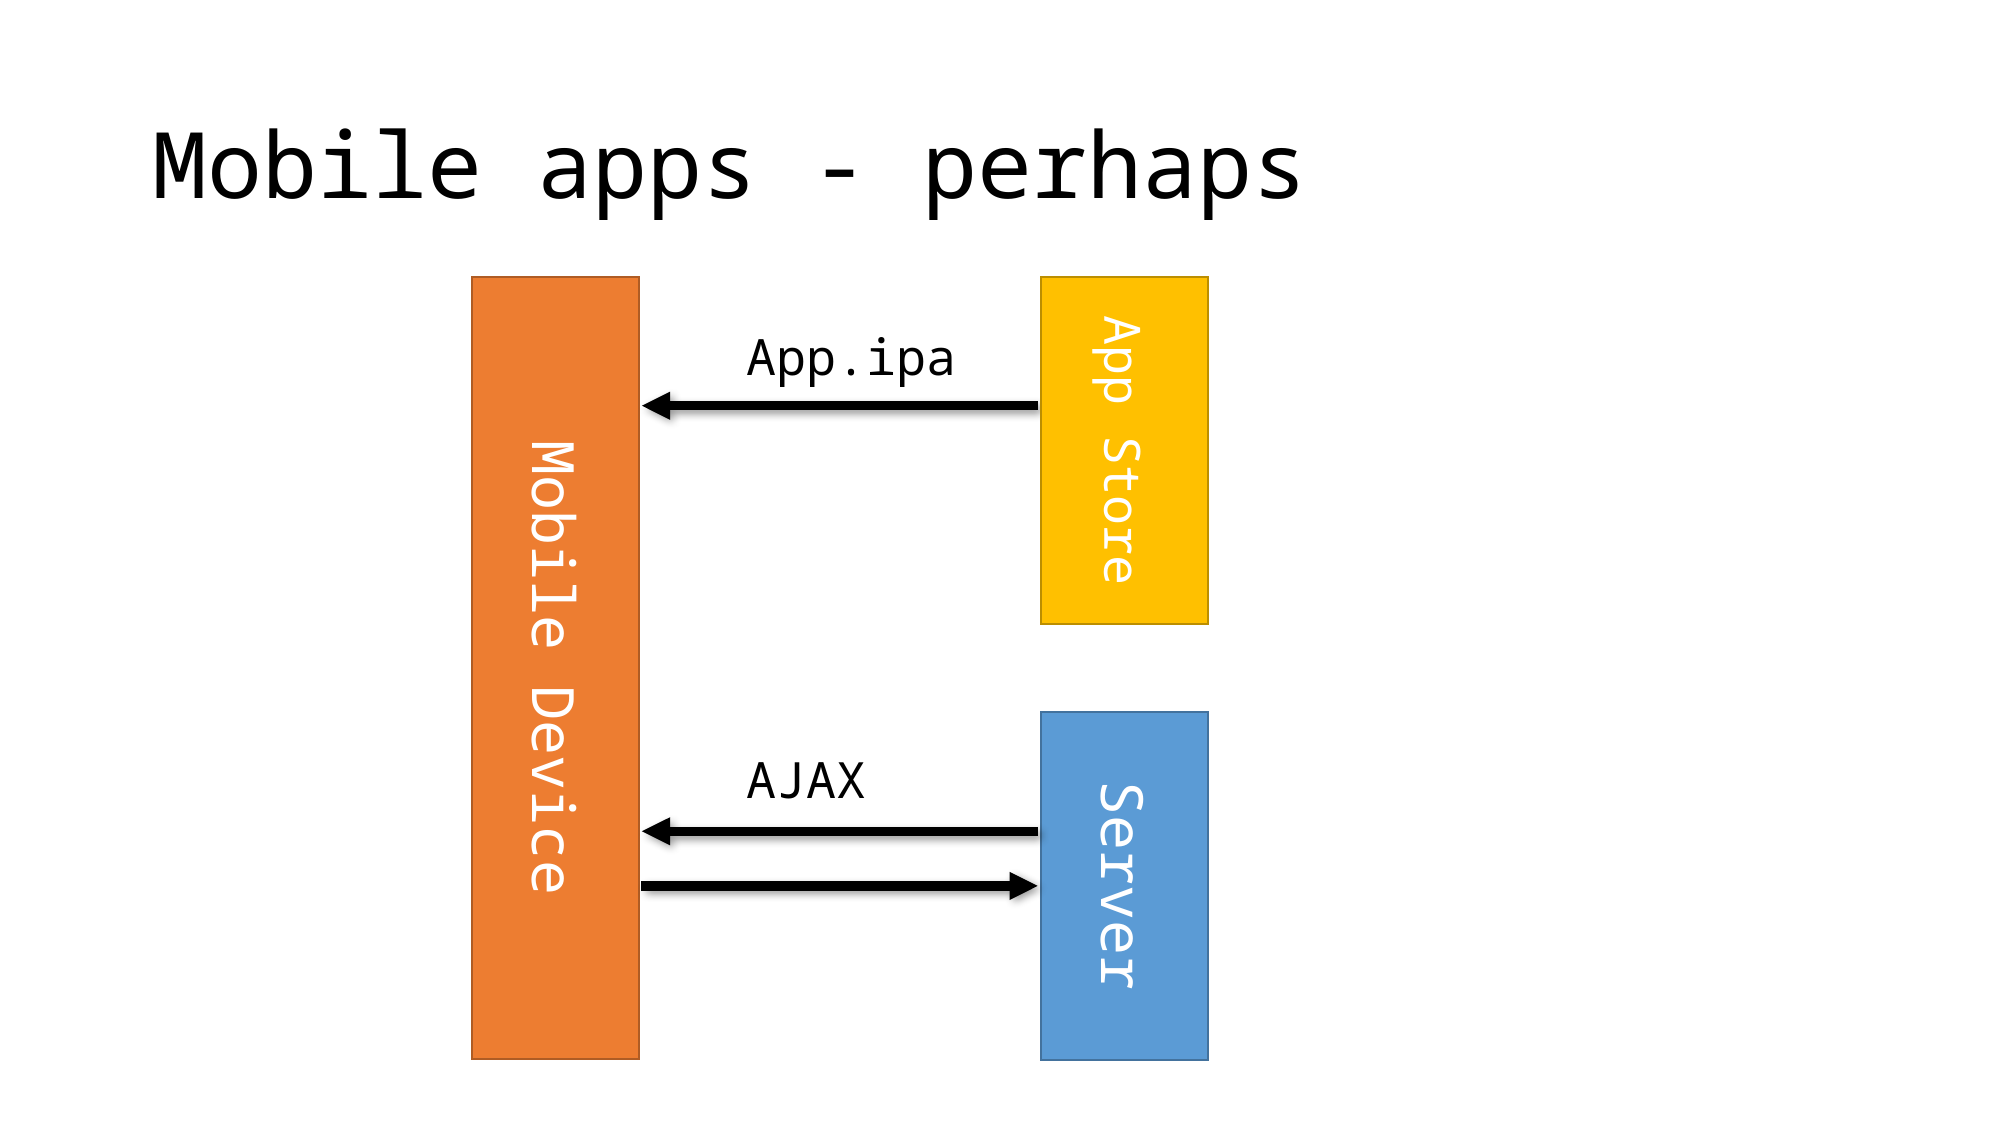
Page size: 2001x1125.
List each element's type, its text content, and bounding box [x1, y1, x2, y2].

title Mobile apps - perhaps [137, 59, 1863, 278]
text_box App.ipa [731, 318, 1201, 393]
text_box Server [1040, 711, 1209, 1061]
text_box AJAX [731, 740, 1201, 816]
text_box App Store [1040, 276, 1209, 625]
text_box Mobile Device [471, 276, 640, 1060]
